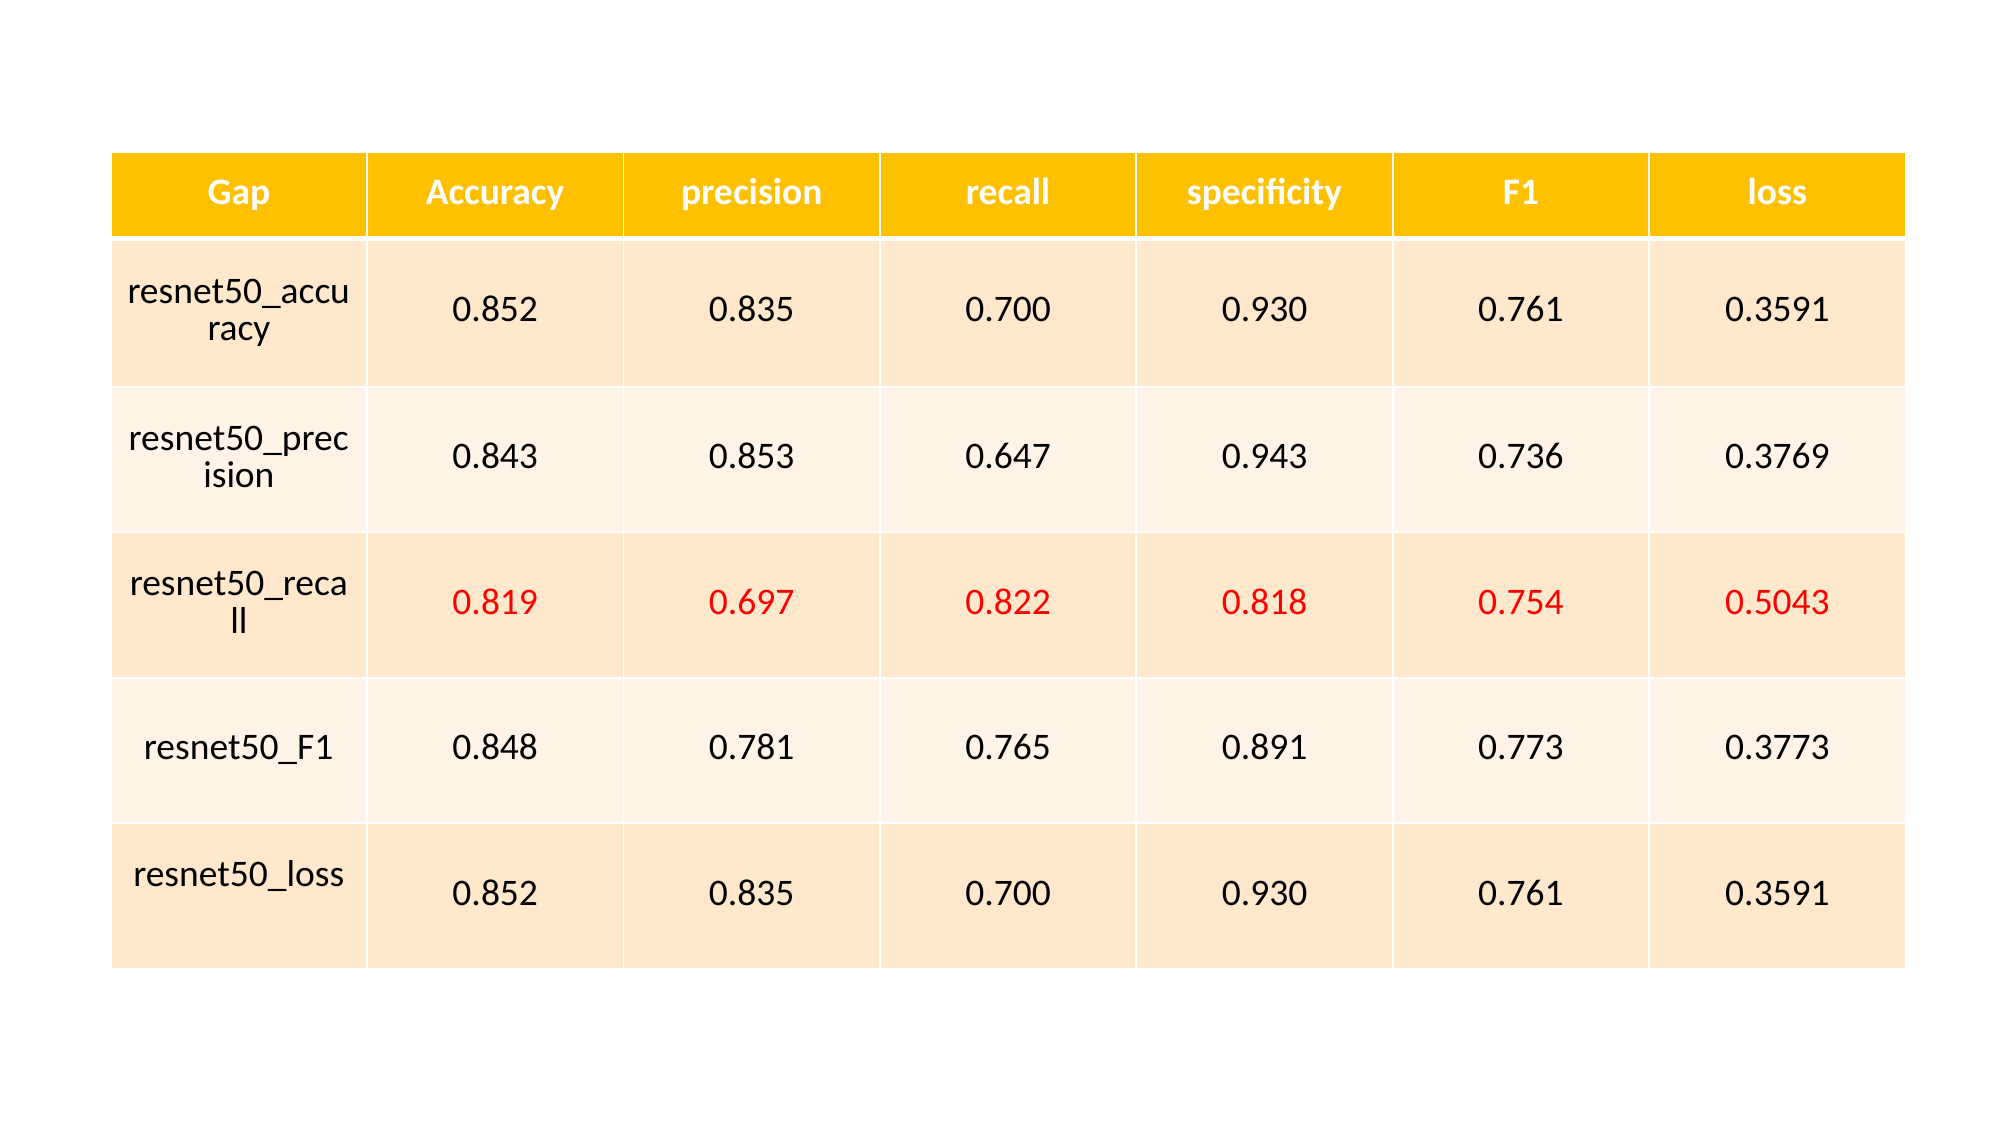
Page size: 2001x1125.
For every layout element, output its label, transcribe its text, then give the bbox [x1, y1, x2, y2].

table_cell 0.5043 [1650, 533, 1905, 677]
table_cell 0.930 [1137, 824, 1392, 968]
table_cell 0.822 [881, 533, 1135, 677]
table_cell resnet50_loss [112, 824, 366, 968]
table_cell 0.3769 [1650, 388, 1905, 531]
table_cell 0.852 [368, 241, 623, 386]
table_cell 0.3773 [1650, 679, 1905, 822]
table_cell 0.754 [1394, 533, 1648, 677]
table_header F1 [1394, 153, 1648, 236]
table_cell 0.819 [368, 533, 623, 677]
table_header specificity [1137, 153, 1392, 236]
table_cell 0.697 [624, 533, 879, 677]
table_header recall [881, 153, 1135, 236]
table_cell 0.852 [368, 824, 623, 968]
table_cell 0.700 [881, 241, 1135, 386]
table_cell 0.765 [881, 679, 1135, 822]
table_cell 0.848 [368, 679, 623, 822]
table_cell resnet50_F1 [112, 679, 366, 822]
table_cell 0.761 [1394, 241, 1648, 386]
table_cell 0.761 [1394, 824, 1648, 968]
table_cell 0.835 [624, 824, 879, 968]
table_cell 0.843 [368, 388, 623, 531]
table_cell resnet50_recall [112, 533, 366, 677]
table_header loss [1650, 153, 1905, 236]
table_header Accuracy [368, 153, 623, 236]
table_cell 0.930 [1137, 241, 1392, 386]
table_cell 0.781 [624, 679, 879, 822]
table_cell resnet50_accuracy [112, 241, 366, 386]
table_cell 0.853 [624, 388, 879, 531]
table_cell 0.647 [881, 388, 1135, 531]
table_header precision [624, 153, 879, 236]
table_header Gap [112, 153, 366, 236]
table_cell 0.700 [881, 824, 1135, 968]
table_cell 0.835 [624, 241, 879, 386]
table_cell 0.3591 [1650, 824, 1905, 968]
table_cell 0.891 [1137, 679, 1392, 822]
table_cell 0.818 [1137, 533, 1392, 677]
table_cell resnet50_precision [112, 388, 366, 531]
table_cell 0.773 [1394, 679, 1648, 822]
table_cell 0.3591 [1650, 241, 1905, 386]
table_cell 0.736 [1394, 388, 1648, 531]
table_cell 0.943 [1137, 388, 1392, 531]
